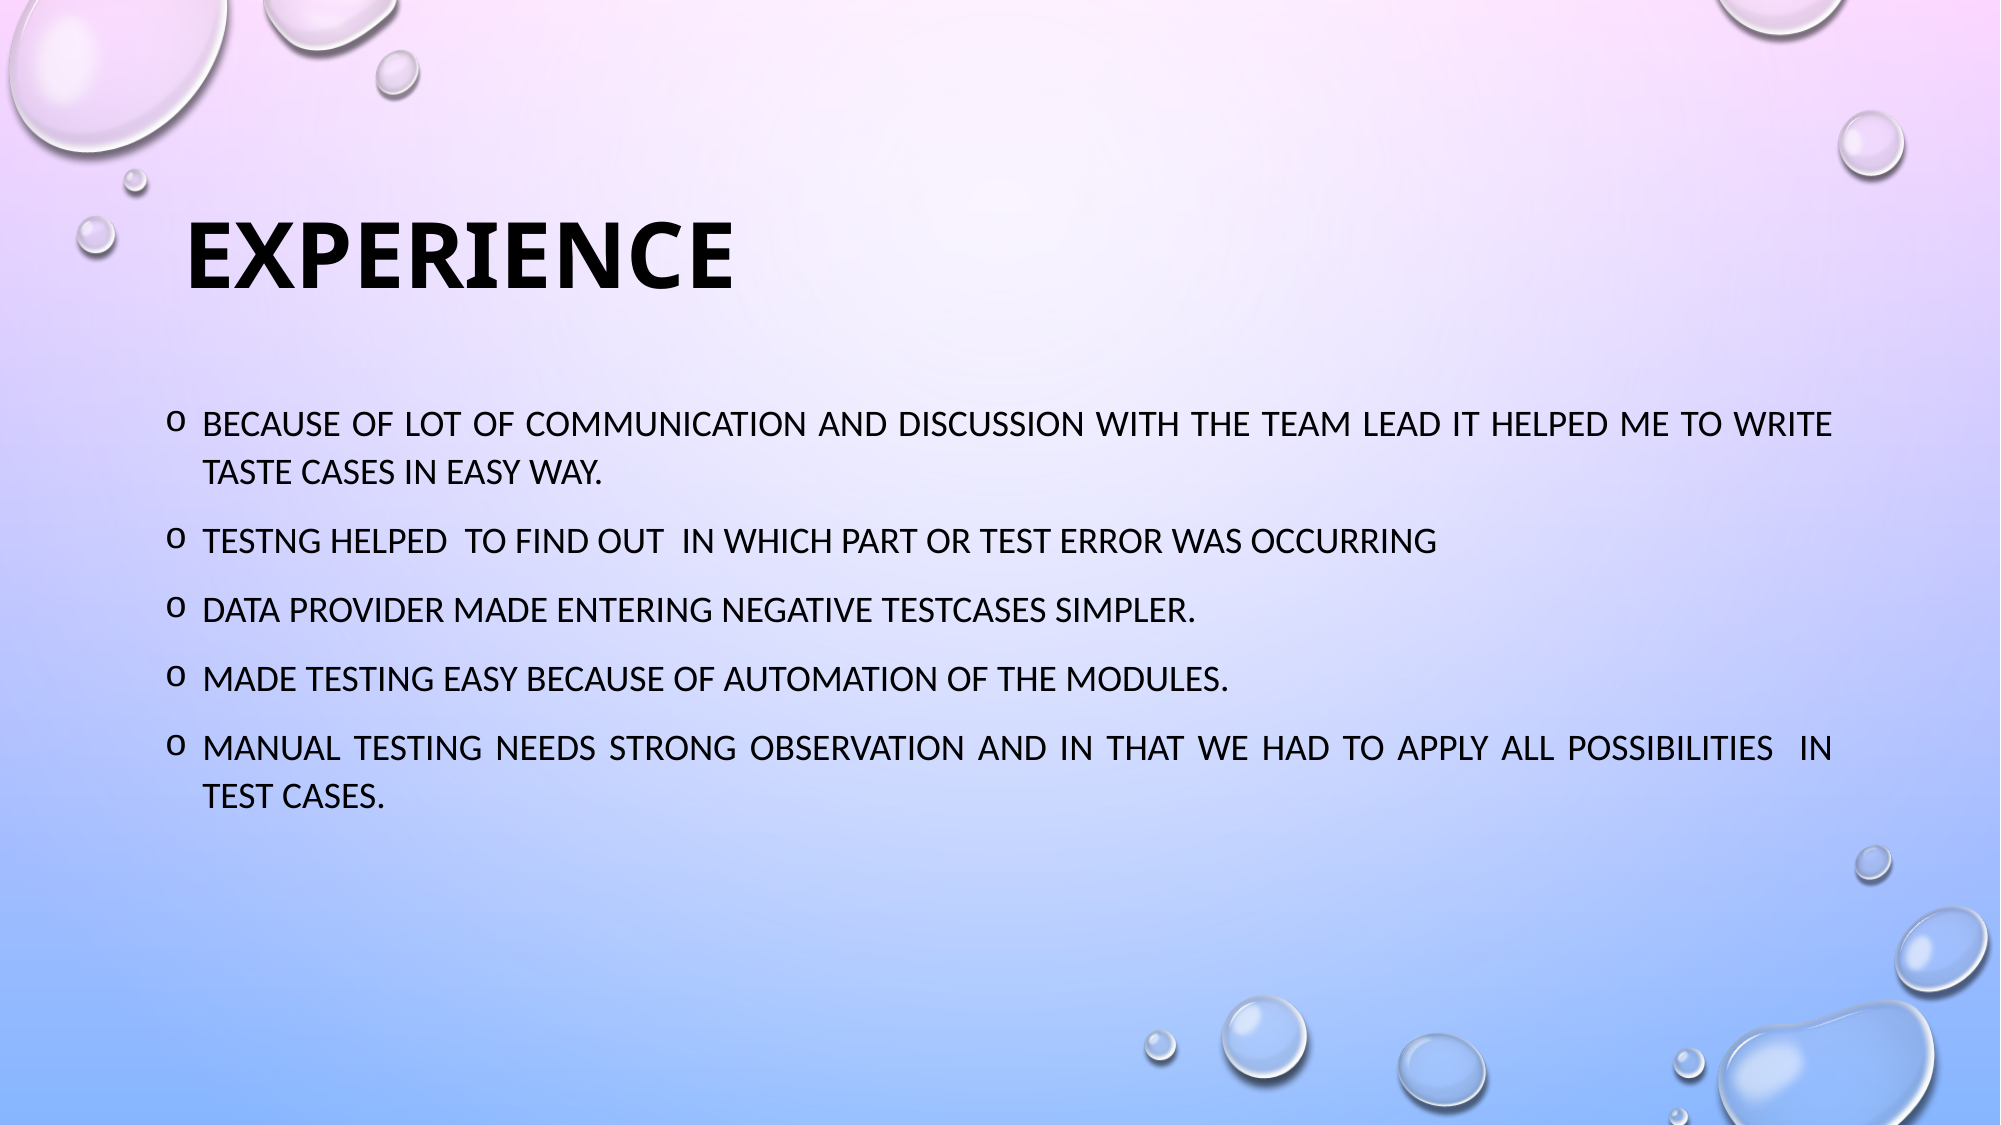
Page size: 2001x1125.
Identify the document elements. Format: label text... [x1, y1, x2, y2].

picture [0, 0, 2000, 1125]
list Because of lot of communication And discussion with the team lead it helped me to write taste cases in easy way. TESTNG Helped to find out in which part or test error was occurring Data provider made entering negative testcases simpler. Made testing easy because of automation of the modules. Manual testing needs strong observation and in that we had to apply all possibilities in test cases. [149, 388, 1850, 950]
title Experience [168, 150, 1869, 413]
